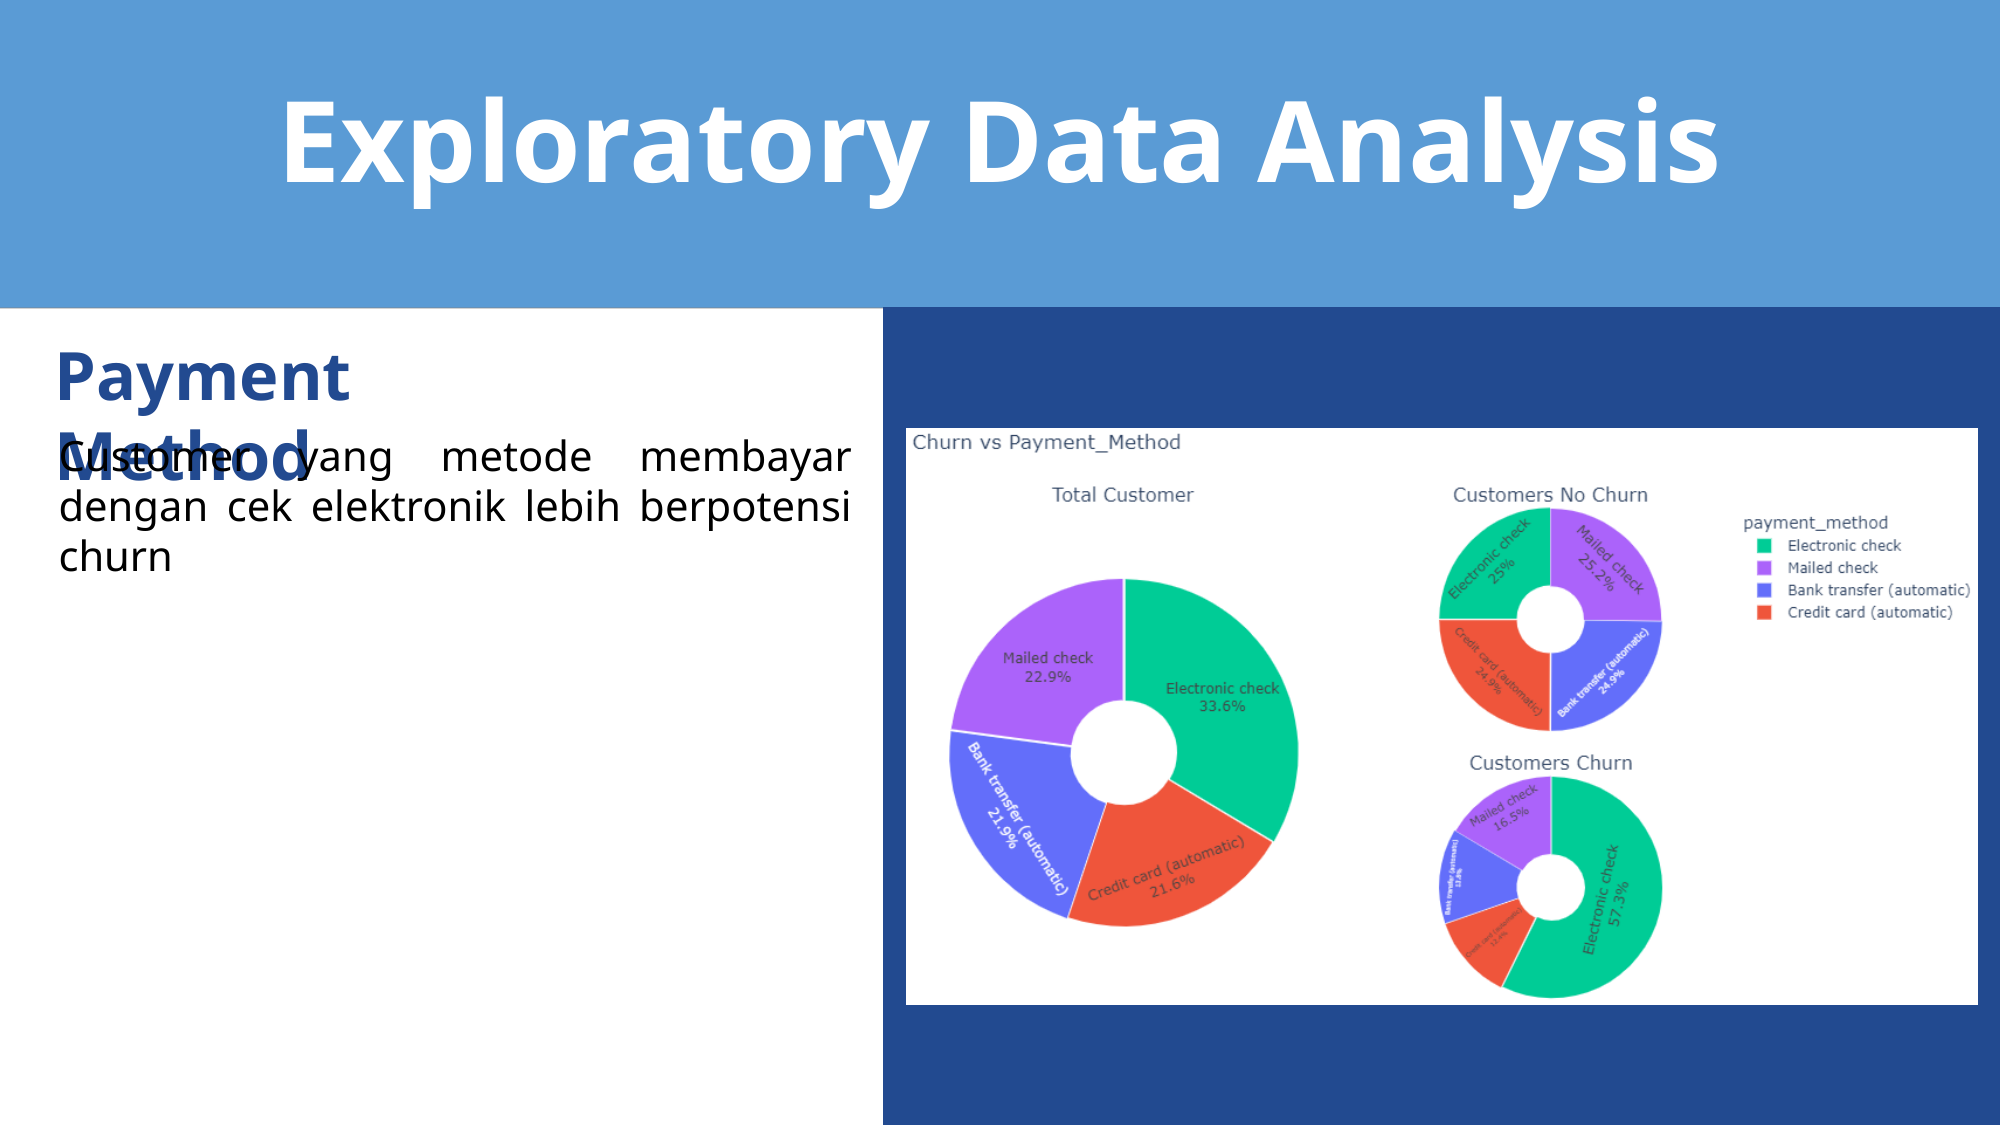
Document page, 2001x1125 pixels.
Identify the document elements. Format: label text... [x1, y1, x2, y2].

text_box [883, 307, 2000, 1125]
list Exploratory Data Analysis [0, 0, 2000, 308]
text_box Customer yang metode membayar dengan cek elektronik lebih berpotensi churn [43, 422, 867, 587]
text_box Payment Method [39, 326, 504, 501]
picture [906, 428, 1978, 1005]
